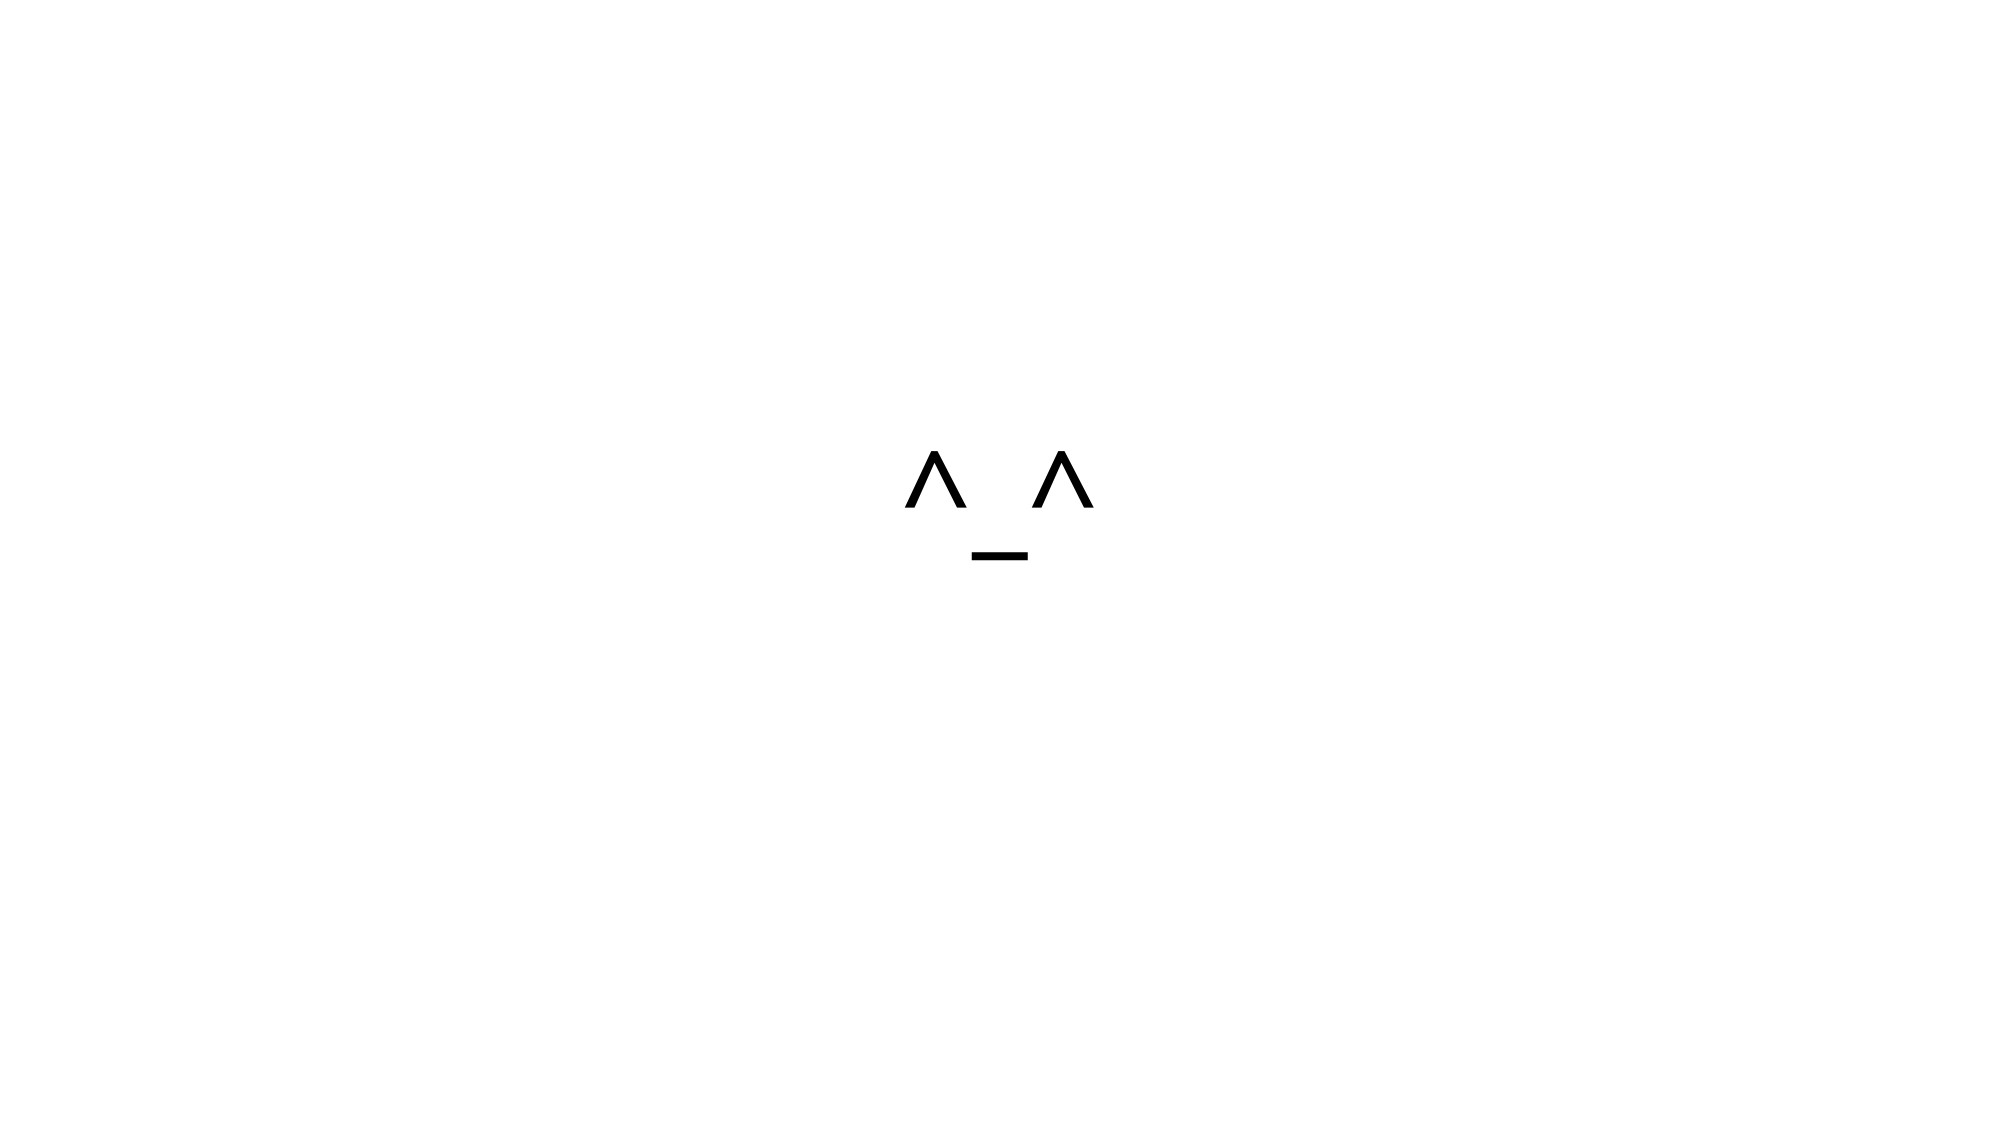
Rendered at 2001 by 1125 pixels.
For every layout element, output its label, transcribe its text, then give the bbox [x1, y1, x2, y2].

title ^_^ [249, 184, 1750, 576]
